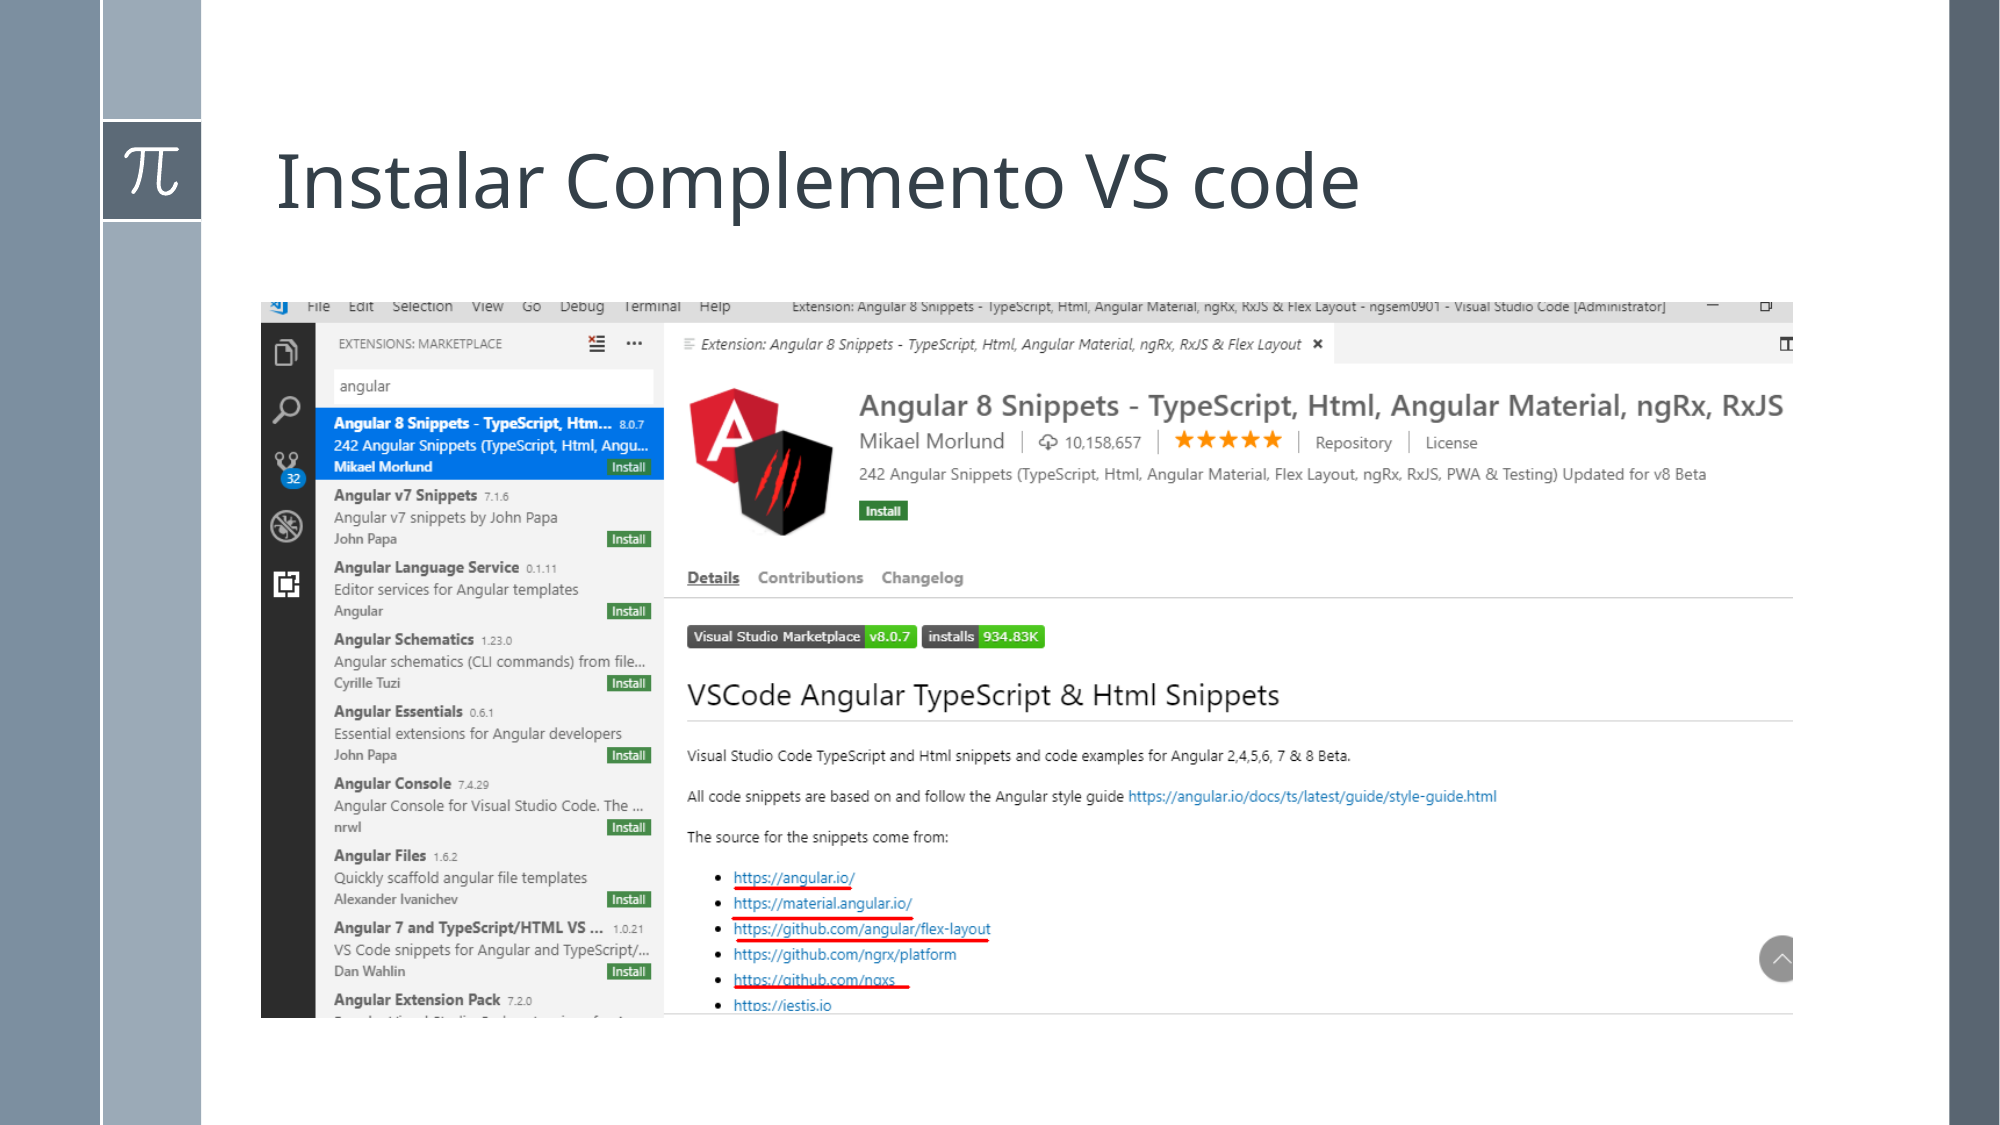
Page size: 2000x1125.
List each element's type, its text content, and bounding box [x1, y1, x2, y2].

title Instalar Complemento VS code [261, 29, 1867, 233]
picture [261, 302, 1793, 1018]
